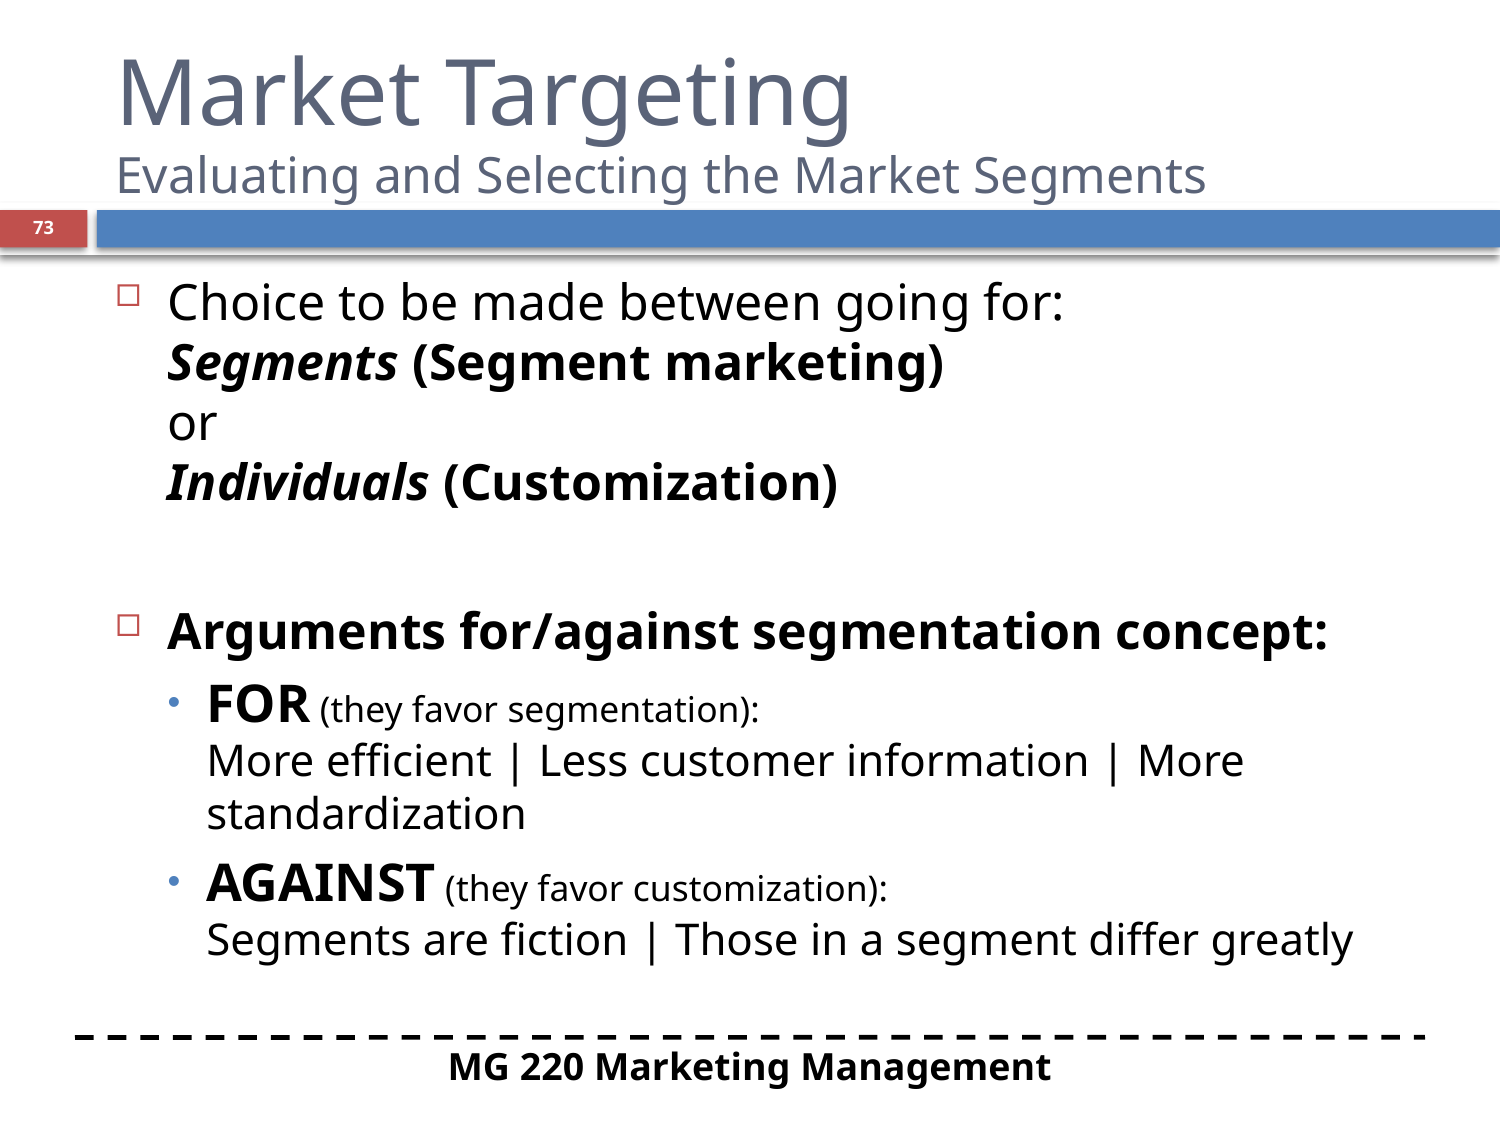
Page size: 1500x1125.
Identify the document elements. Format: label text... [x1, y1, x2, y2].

list Choice to be made between going for: Segments (Segment marketing) or Individuals (Customization) Arguments for/against segmentation concept: FOR (they favor segmentation): More efficient | Less customer information | More standardization AGAINST (they favor customization): Segments are fiction | Those in a segment differ greatly [100, 262, 1438, 1000]
text_box 73 [0, 208, 88, 249]
title Market Targeting Evaluating and Selecting the Market Segments [100, 37, 1438, 200]
footer MG 220 Marketing Management [99, 1037, 1400, 1100]
